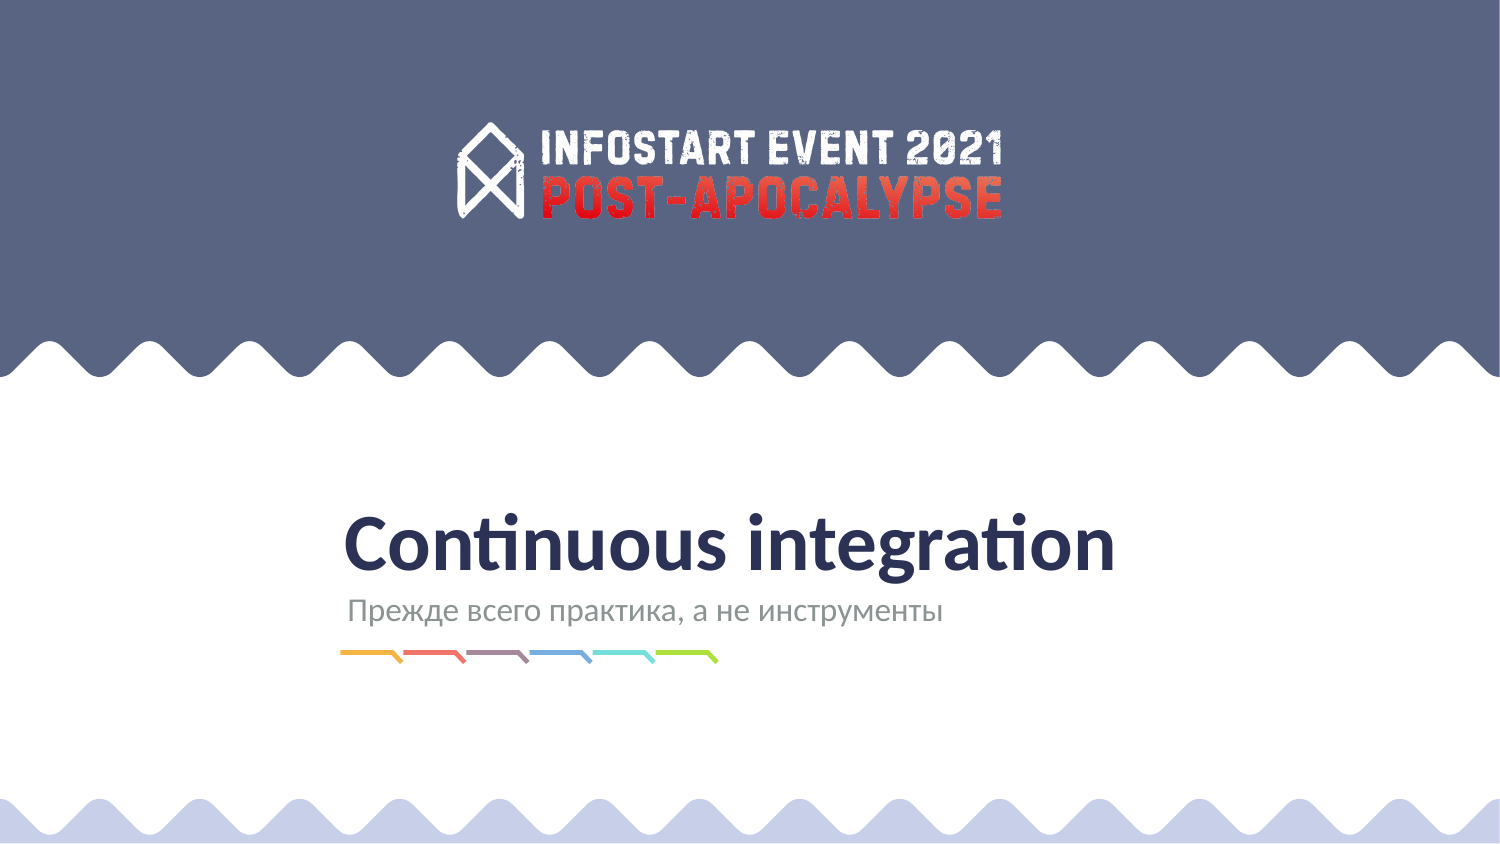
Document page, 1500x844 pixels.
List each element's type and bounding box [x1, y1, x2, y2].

picture [456, 121, 1001, 220]
text_box [0, 0, 1500, 844]
text_box [340, 652, 718, 663]
